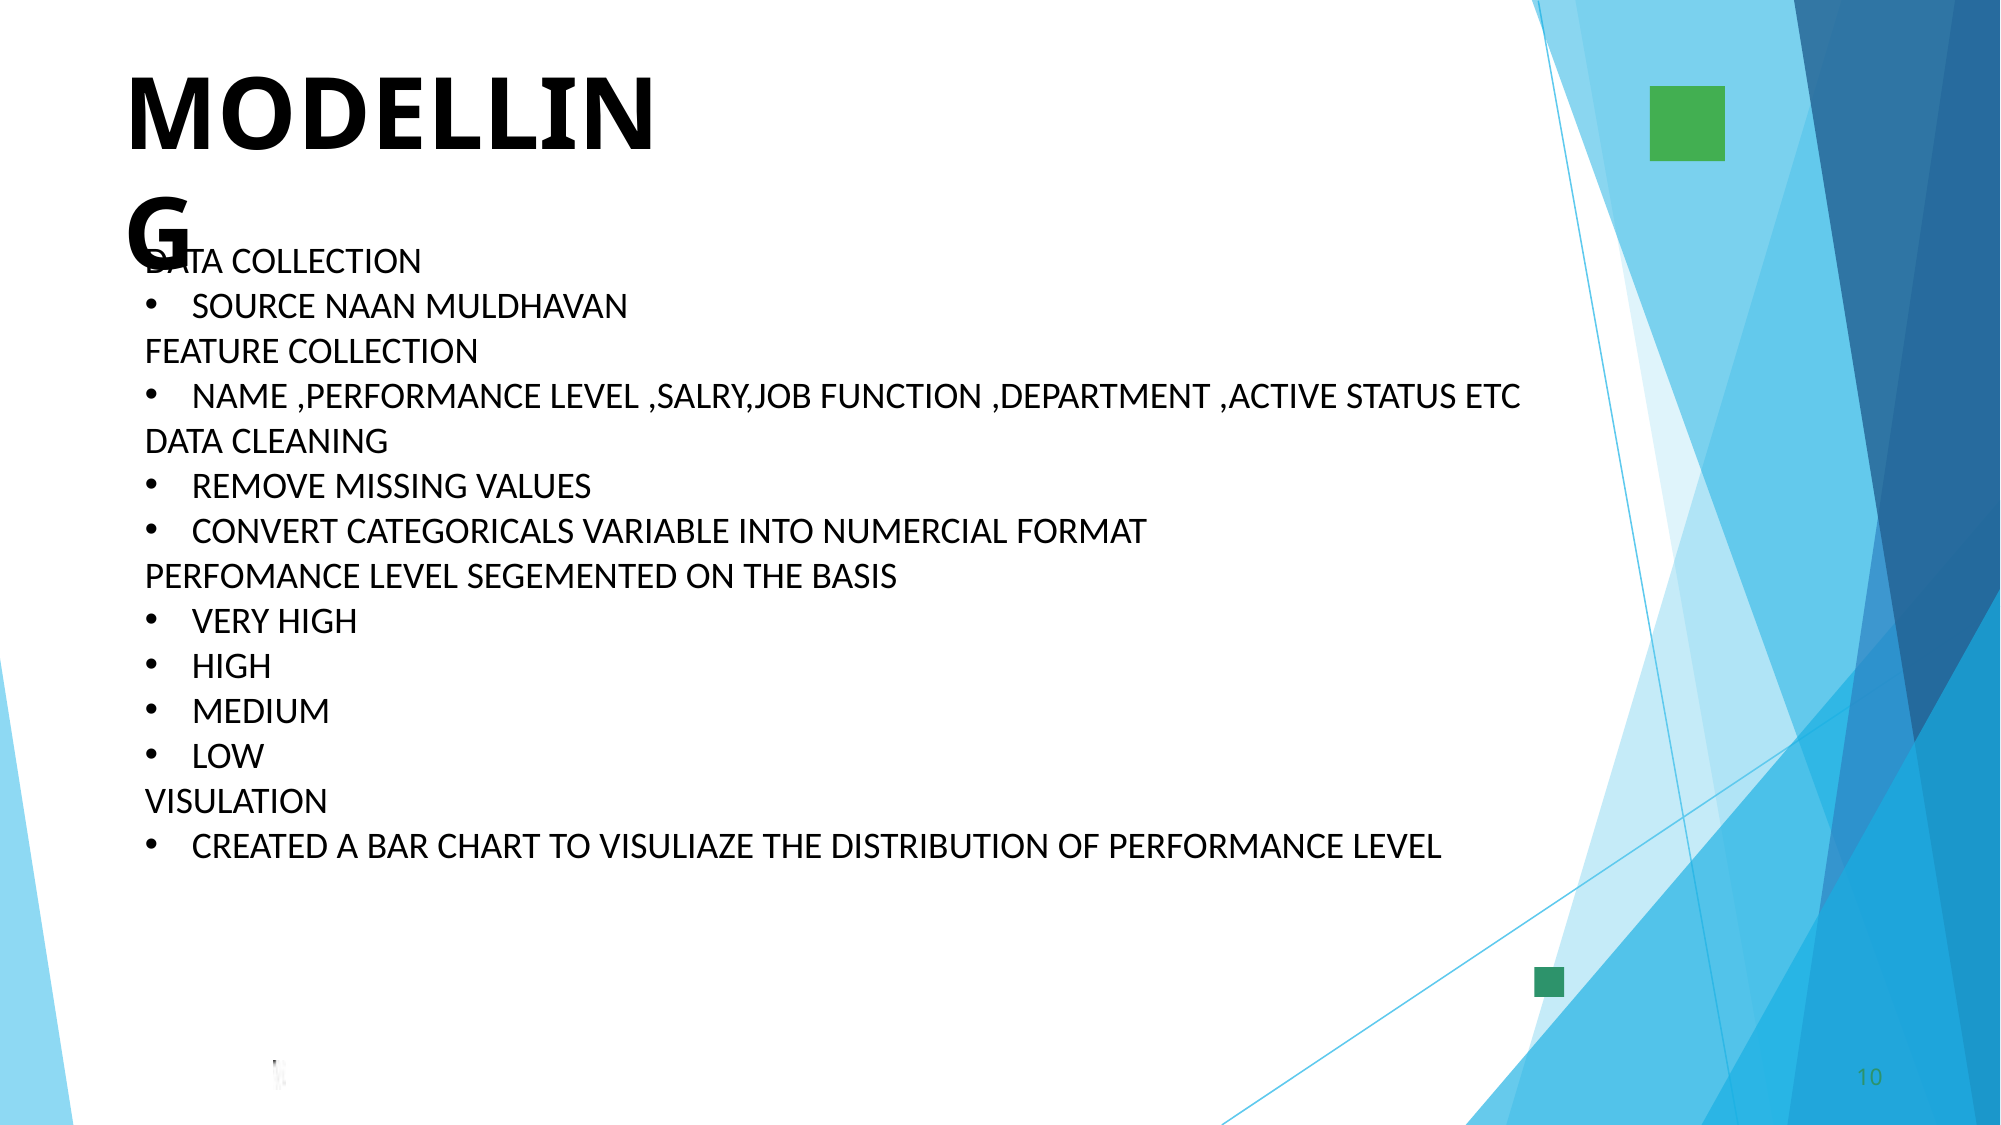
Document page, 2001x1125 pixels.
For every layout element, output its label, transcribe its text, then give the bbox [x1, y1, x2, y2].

picture [273, 1060, 287, 1091]
text_box [1534, 967, 1565, 997]
text_box 10 [1849, 1061, 1888, 1095]
text_box DATA COLLECTION SOURCE NAAN MULDHAVAN FEATURE COLLECTION NAME ,PERFORMANCE LEVEL ,SALRY,JOB FUNCTION ,DEPARTMENT ,ACTIVE STATUS ETC DATA CLEANING REMOVE MISSING VALUES CONVERT CATEGORICALS VARIABLE INTO NUMERCIAL FORMAT PERFOMANCE LEVEL SEGEMENTED ON THE BASIS VERY HIGH HIGH MEDIUM LOW VISULATION CREATED A BAR CHART TO VISULIAZE THE DISTRIBUTION OF PERFORMANCE LEVEL [130, 228, 1565, 919]
text_box [1649, 86, 1725, 162]
text_box MODELLING [121, 47, 664, 290]
